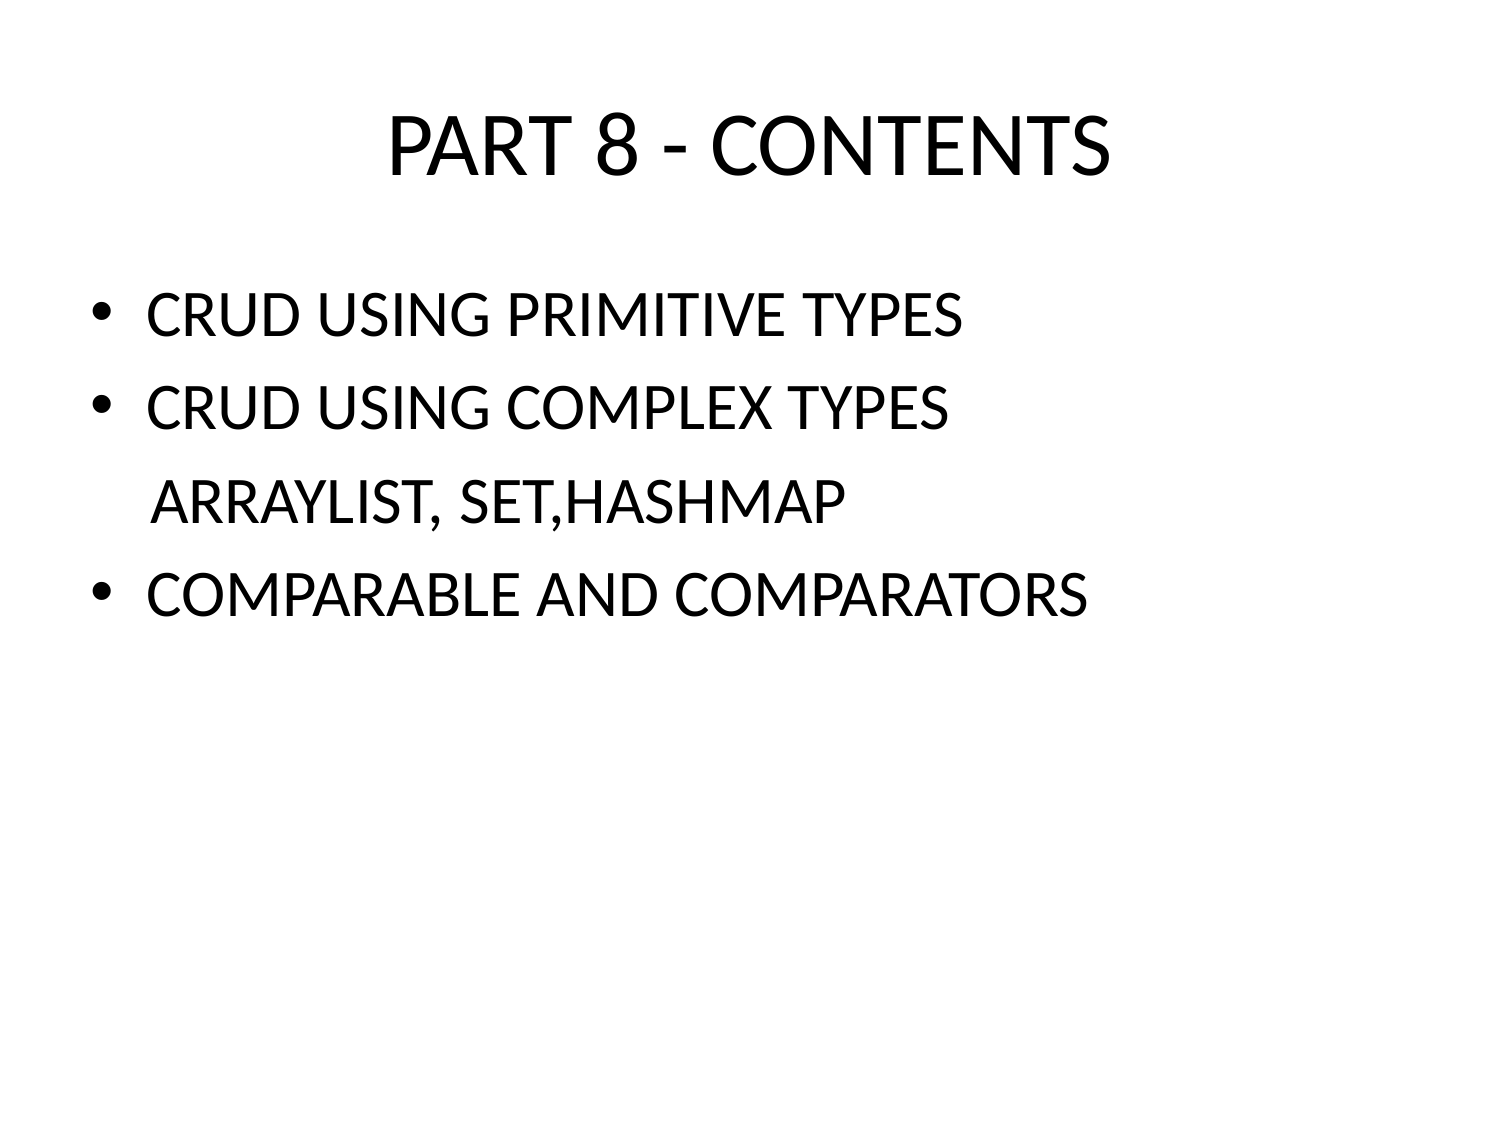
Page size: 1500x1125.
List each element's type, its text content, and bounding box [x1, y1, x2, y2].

list CRUD USING PRIMITIVE TYPES CRUD USING COMPLEX TYPES ARRAYLIST, SET,HASHMAP COMPARABLE AND COMPARATORS [75, 262, 1425, 1005]
title PART 8 - CONTENTS [75, 45, 1425, 233]
